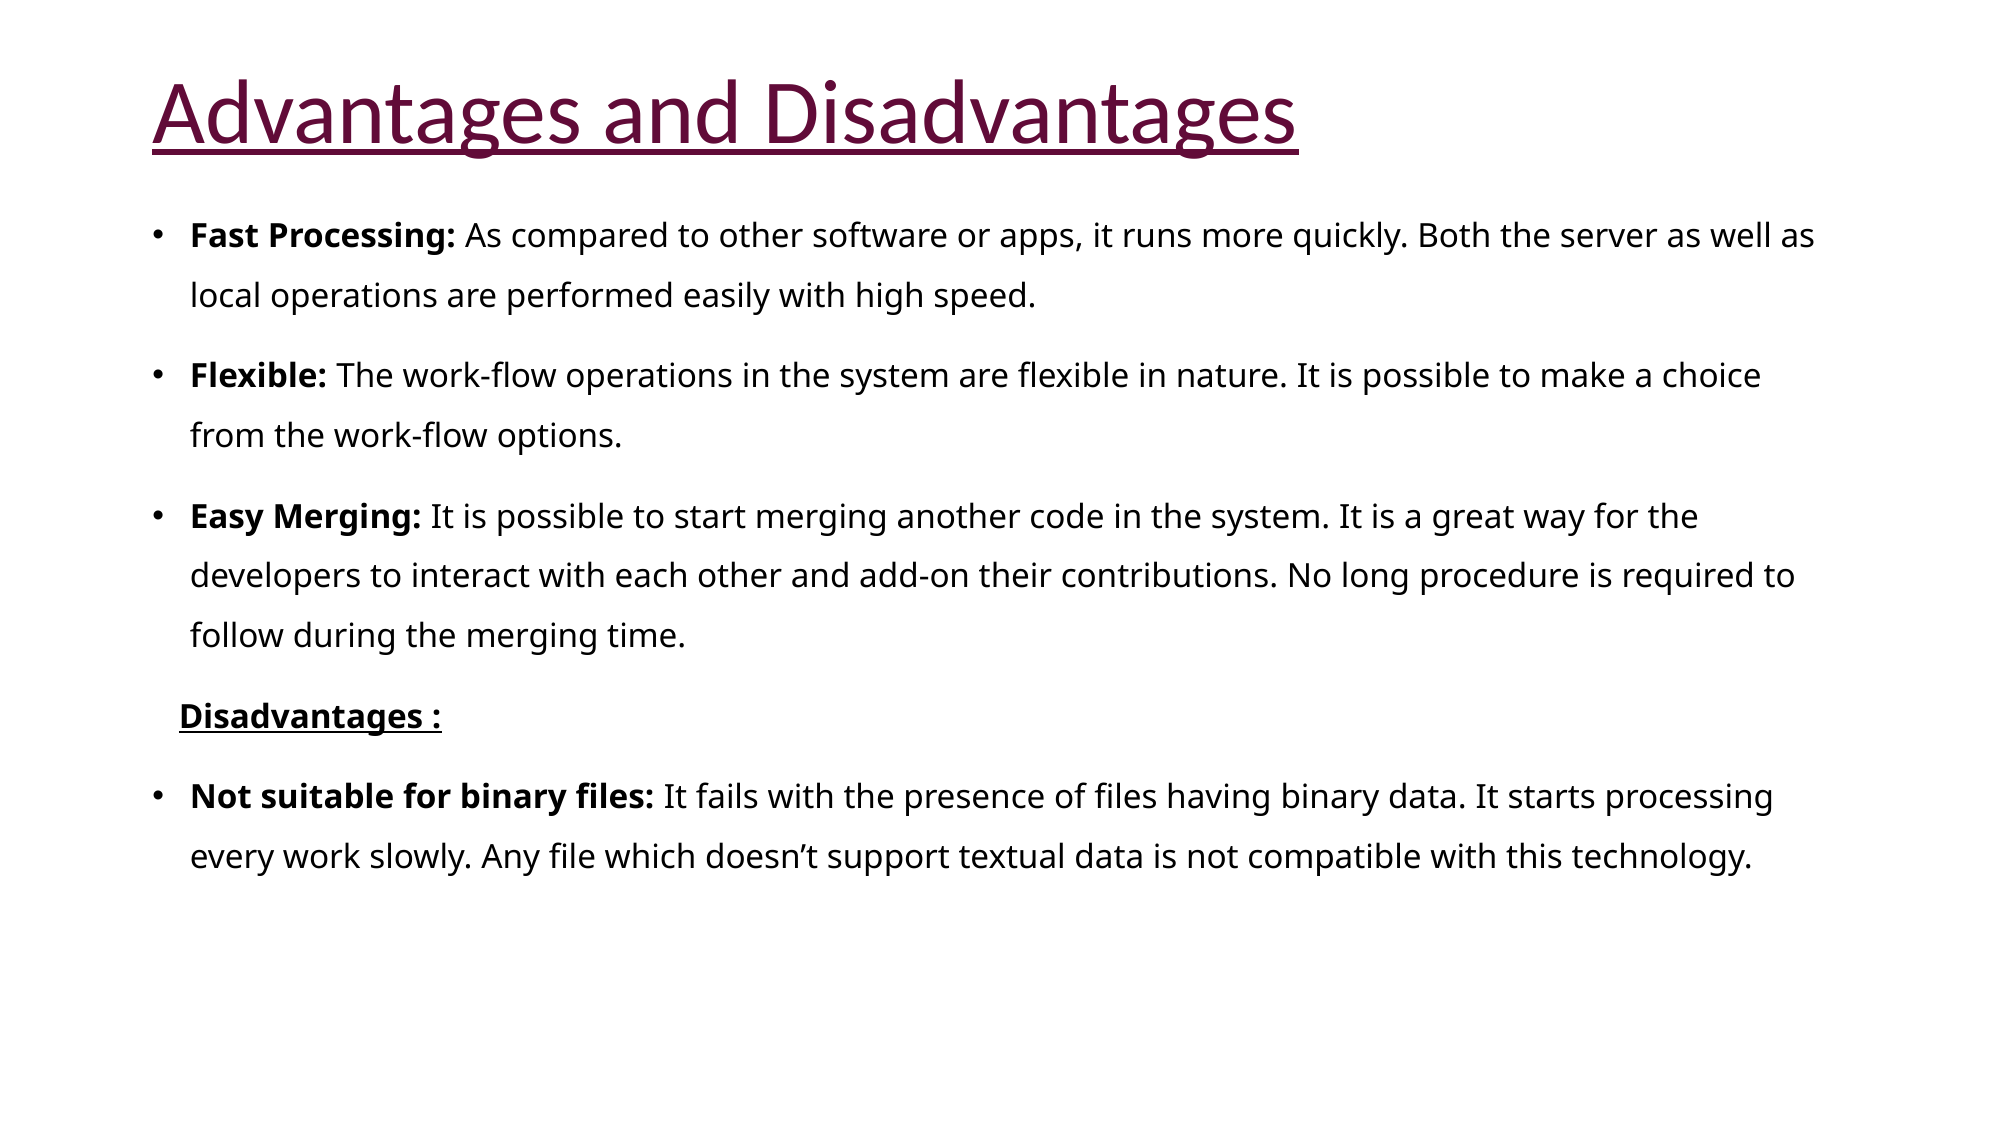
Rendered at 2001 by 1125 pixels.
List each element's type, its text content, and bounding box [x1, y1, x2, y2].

title Advantages and Disadvantages [137, 59, 1863, 186]
list Fast Processing: As compared to other software or apps, it runs more quickly. Both the server as well as local operations are performed easily with high speed. Flexible: The work-flow operations in the system are flexible in nature. It is possible to make a choice from the work-flow options. Easy Merging: It is possible to start merging another code in the system. It is a great way for the developers to interact with each other and add-on their contributions. No long procedure is required to follow during the merging time. Disadvantages : Not suitable for binary files: It fails with the presence of files having binary data. It starts processing every work slowly. Any file which doesn’t support textual data is not compatible with this technology. [137, 186, 1863, 1014]
